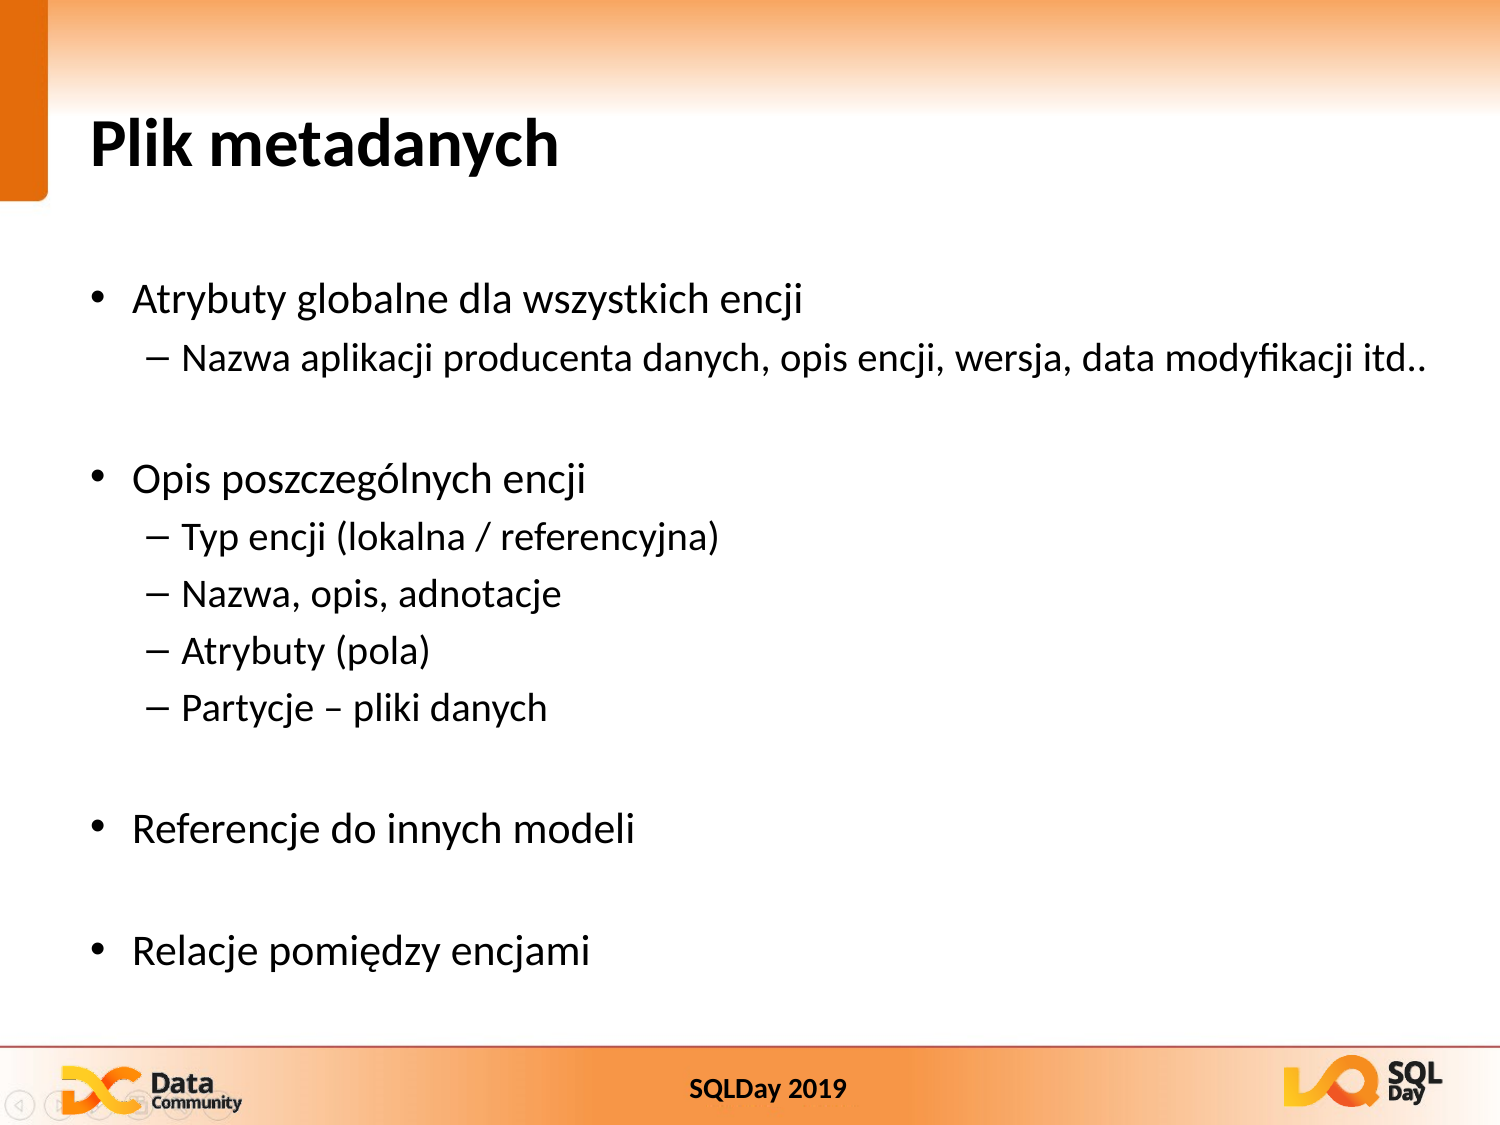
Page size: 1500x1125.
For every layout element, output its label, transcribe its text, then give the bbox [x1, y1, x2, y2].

title Plik metadanych [75, 45, 1425, 233]
picture [0, 0, 1500, 1125]
list Atrybuty globalne dla wszystkich encji Nazwa aplikacji producenta danych, opis encji, wersja, data modyfikacji itd.. Opis poszczególnych encji Typ encji (lokalna / referencyjna) Nazwa, opis, adnotacje Atrybuty (pola) Partycje – pliki danych Referencje do innych modeli Relacje pomiędzy encjami [75, 262, 1459, 1005]
